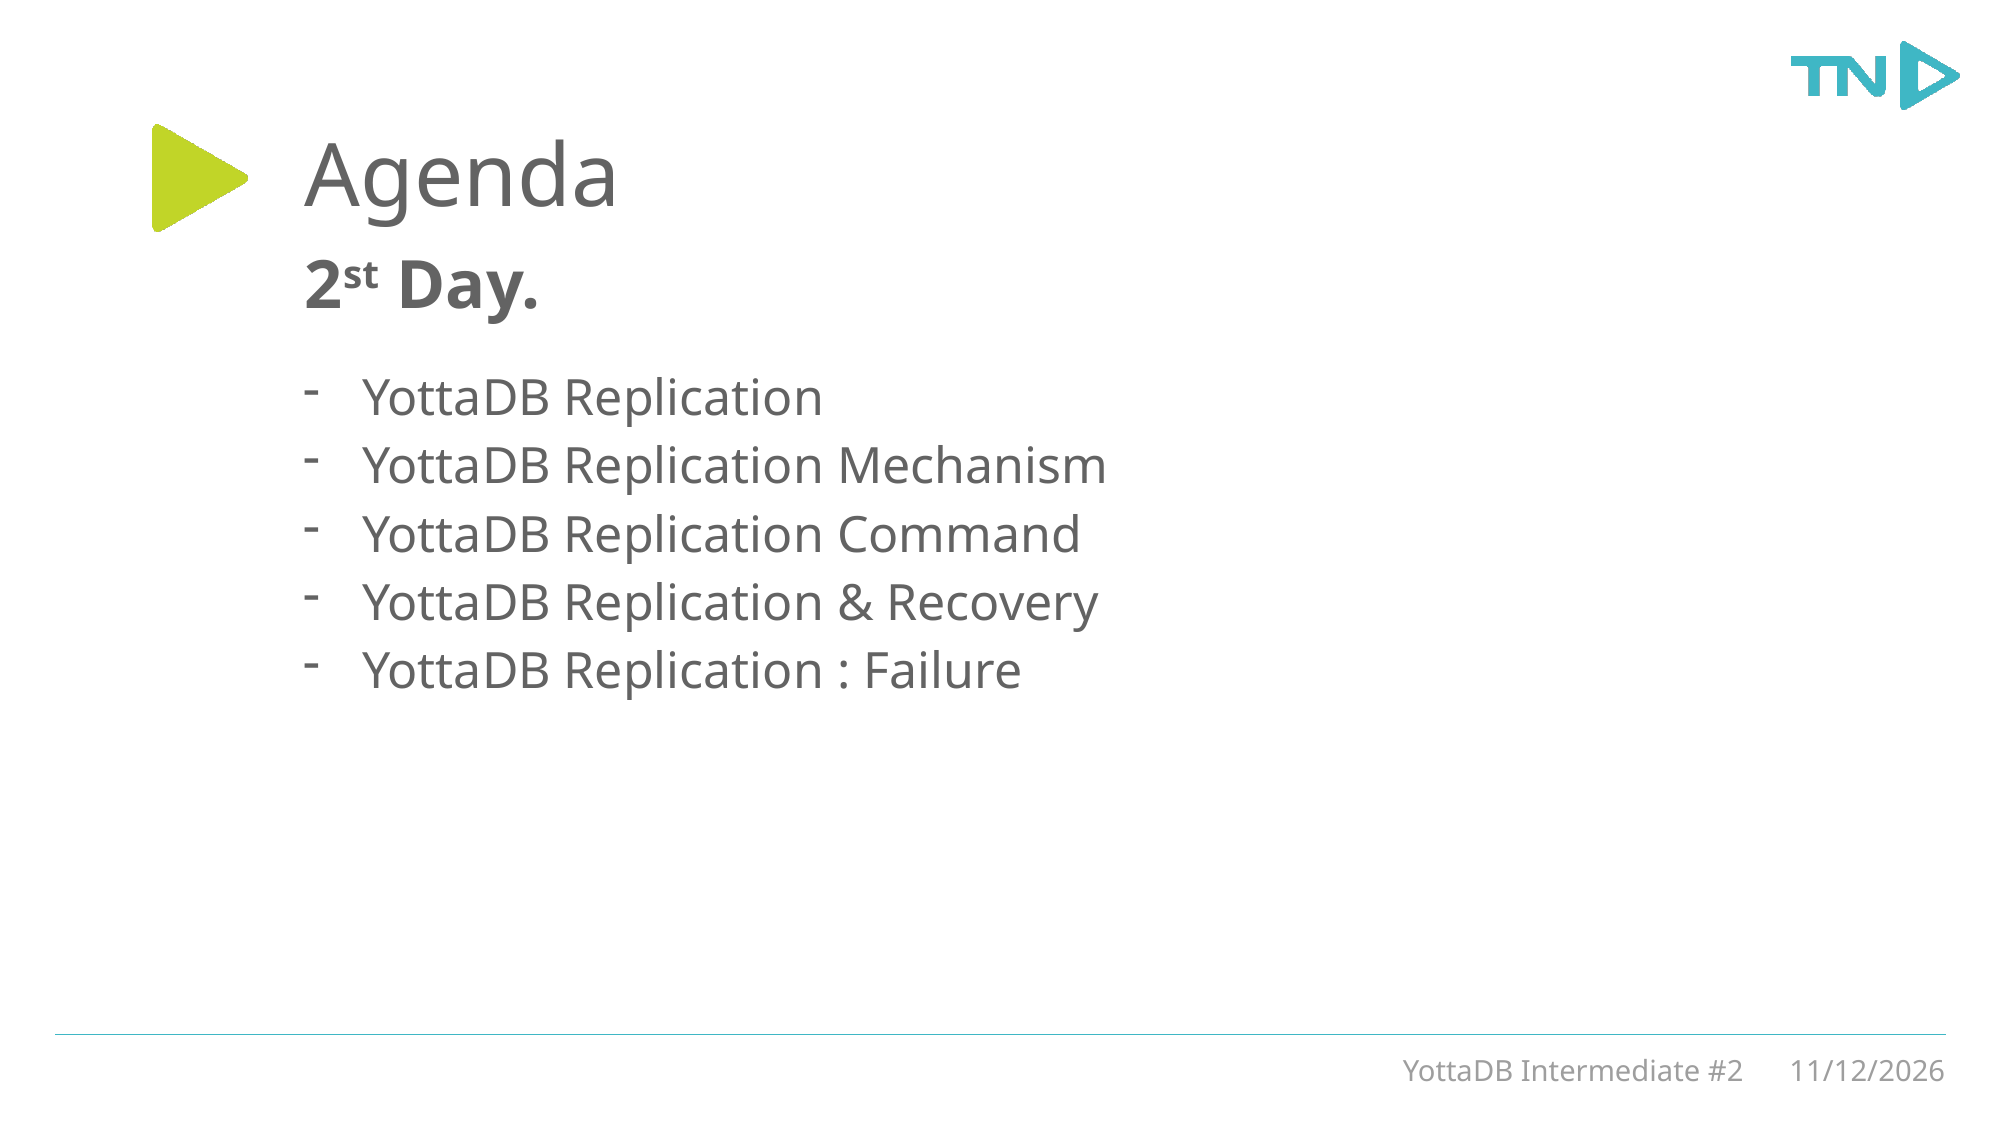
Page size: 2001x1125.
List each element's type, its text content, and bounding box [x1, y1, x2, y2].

list YottaDB Replication YottaDB Replication Mechanism YottaDB Replication Command YottaDB Replication & Recovery YottaDB Replication : Failure [288, 358, 1590, 829]
title Agenda [289, 124, 1590, 231]
footer YottaDB Intermediate #2 [1083, 1042, 1759, 1103]
list 2st Day. [289, 231, 1590, 333]
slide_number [1759, 1042, 1961, 1103]
picture [152, 124, 248, 232]
picture [1791, 41, 1960, 110]
